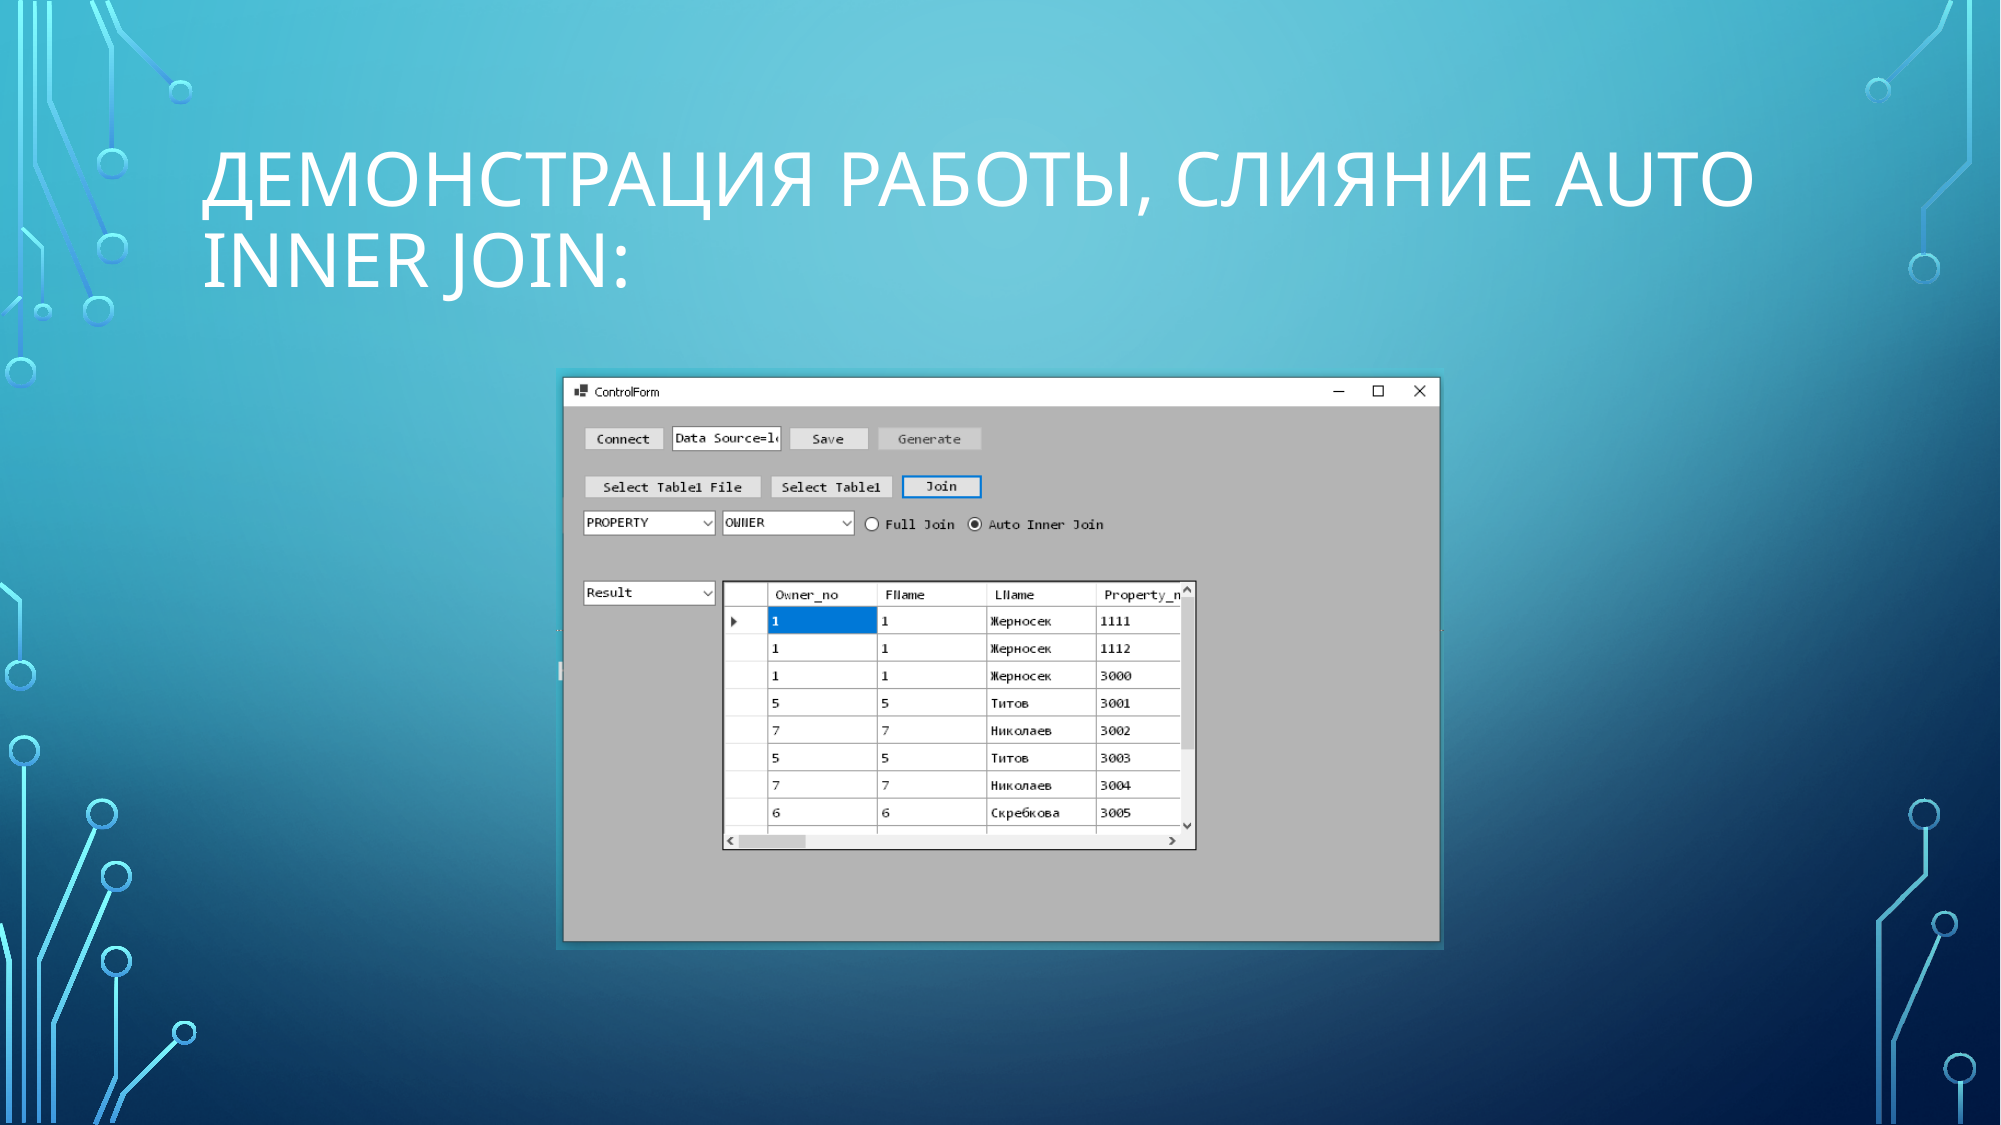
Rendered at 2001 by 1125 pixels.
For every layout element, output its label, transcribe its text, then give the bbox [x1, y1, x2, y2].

title Демонстрация работы, слияние AUTO INNER join: [187, 101, 1813, 344]
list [555, 368, 1444, 951]
